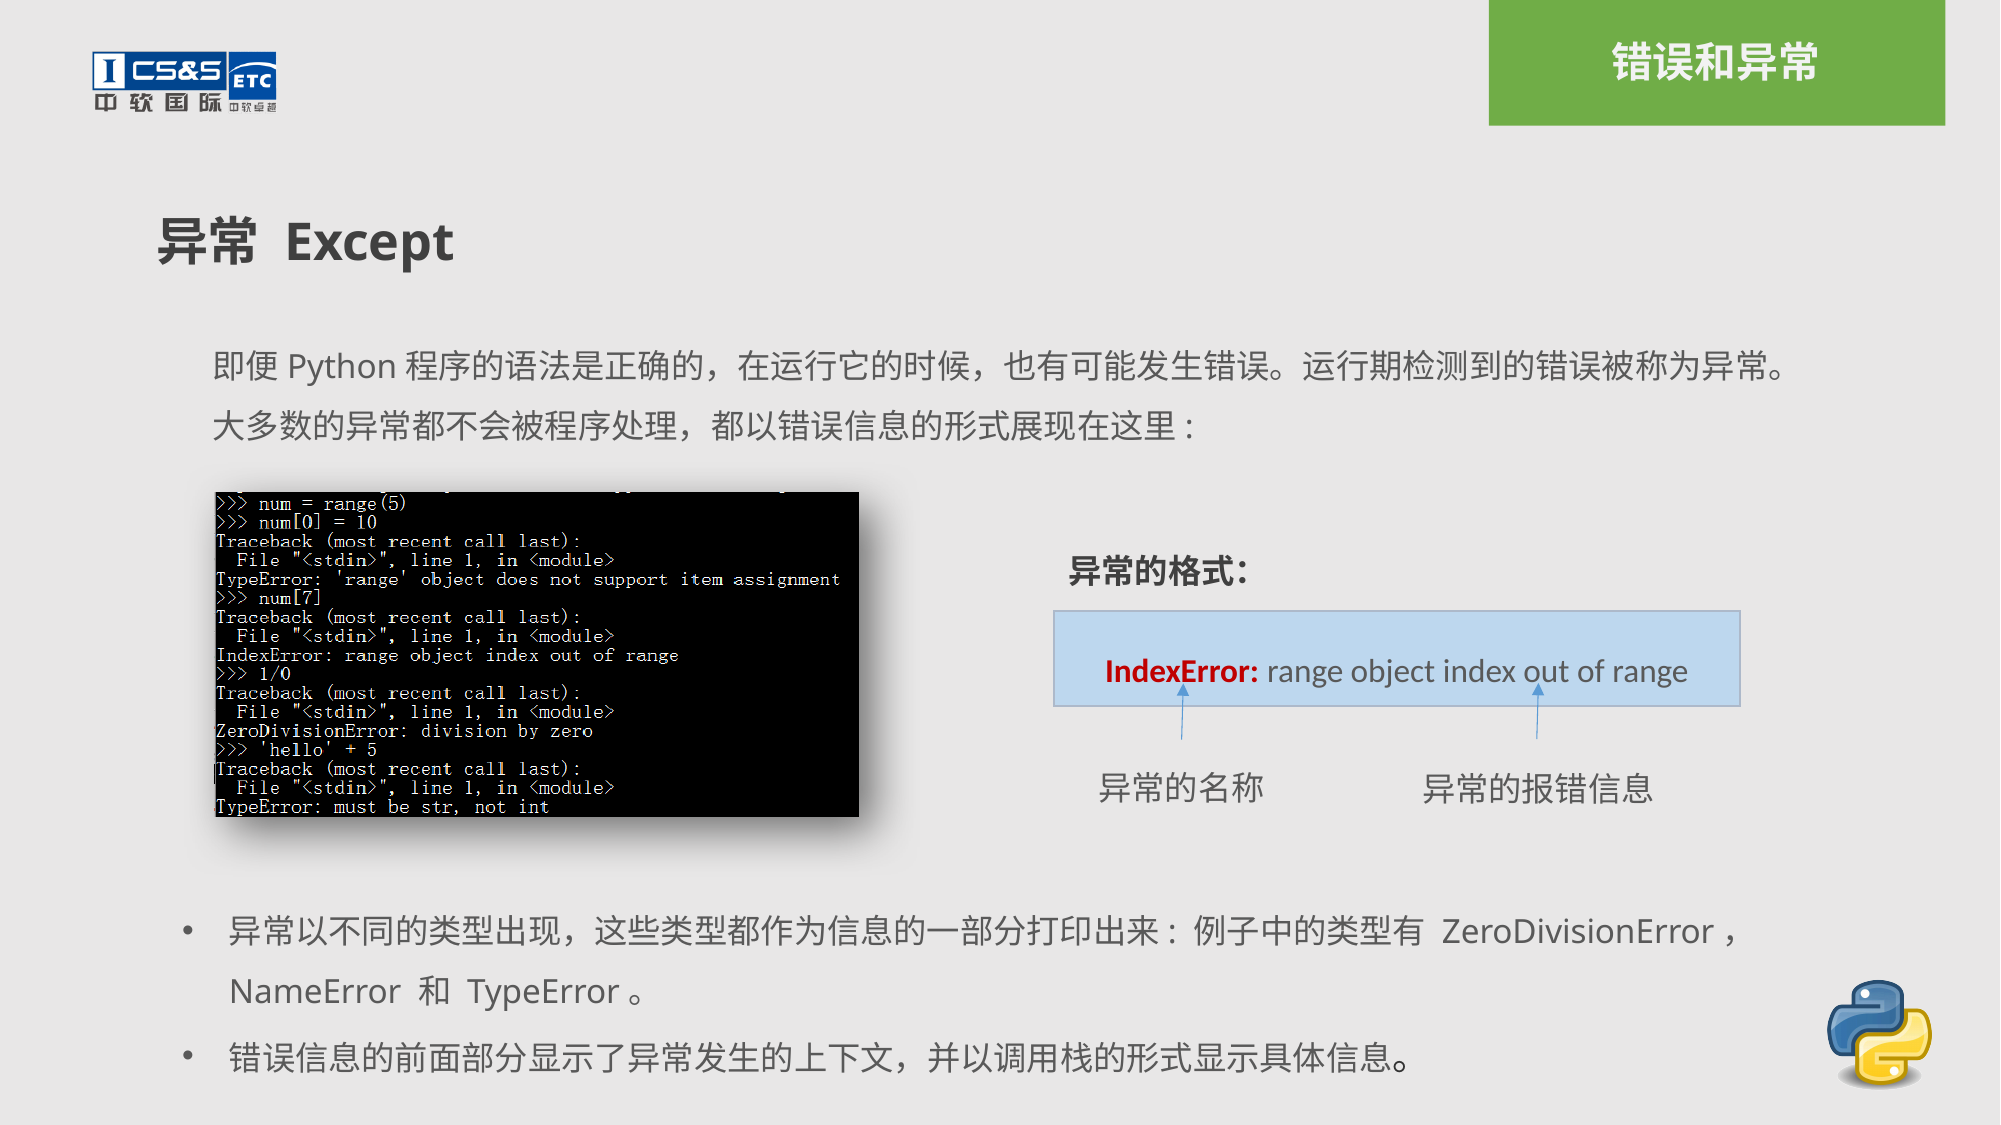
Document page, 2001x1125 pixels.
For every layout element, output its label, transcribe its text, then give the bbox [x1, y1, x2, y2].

text_box 异常的报错信息 [1367, 740, 1710, 816]
text_box 异常以不同的类型出现，这些类型都作为信息的一部分打印出来: 例子中的类型有 ZeroDivisionError，NameError 和 TypeError。 错误信息的前面部分显示了异常发生的上下文，并以调用栈的形式显示具体信息。 [167, 882, 1794, 1085]
text_box 即便Python程序的语法是正确的，在运行它的时候，也有可能发生错误。运行期检测到的错误被称为异常。 大多数的异常都不会被程序处理，都以错误信息的形式展现在这里: [197, 317, 1877, 453]
picture [214, 492, 859, 817]
text_box 异常 Except [141, 200, 470, 279]
picture [90, 49, 278, 114]
text_box IndexError: range object index out of range [1053, 610, 1741, 707]
picture [1820, 977, 1939, 1095]
text_box 异常的名称 [1058, 739, 1305, 815]
text_box 错误和异常 [1490, 34, 1941, 98]
text_box 异常的格式： [1053, 542, 1741, 598]
